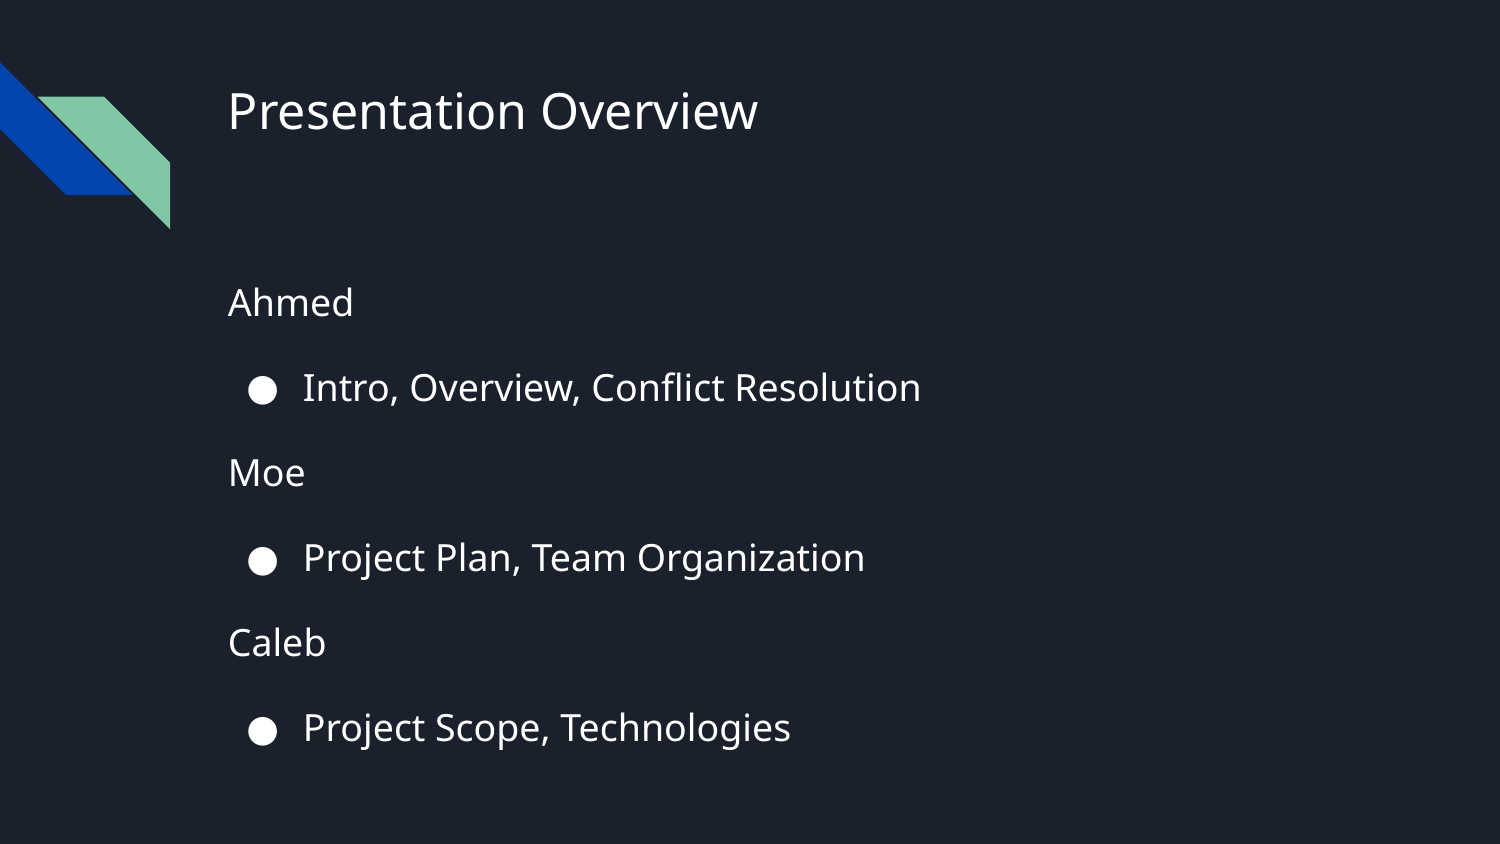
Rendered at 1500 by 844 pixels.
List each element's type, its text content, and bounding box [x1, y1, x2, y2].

list Ahmed Intro, Overview, Conflict Resolution Moe Project Plan, Team Organization Caleb Project Scope, Technologies [212, 257, 1368, 776]
title Presentation Overview [212, 64, 1368, 215]
